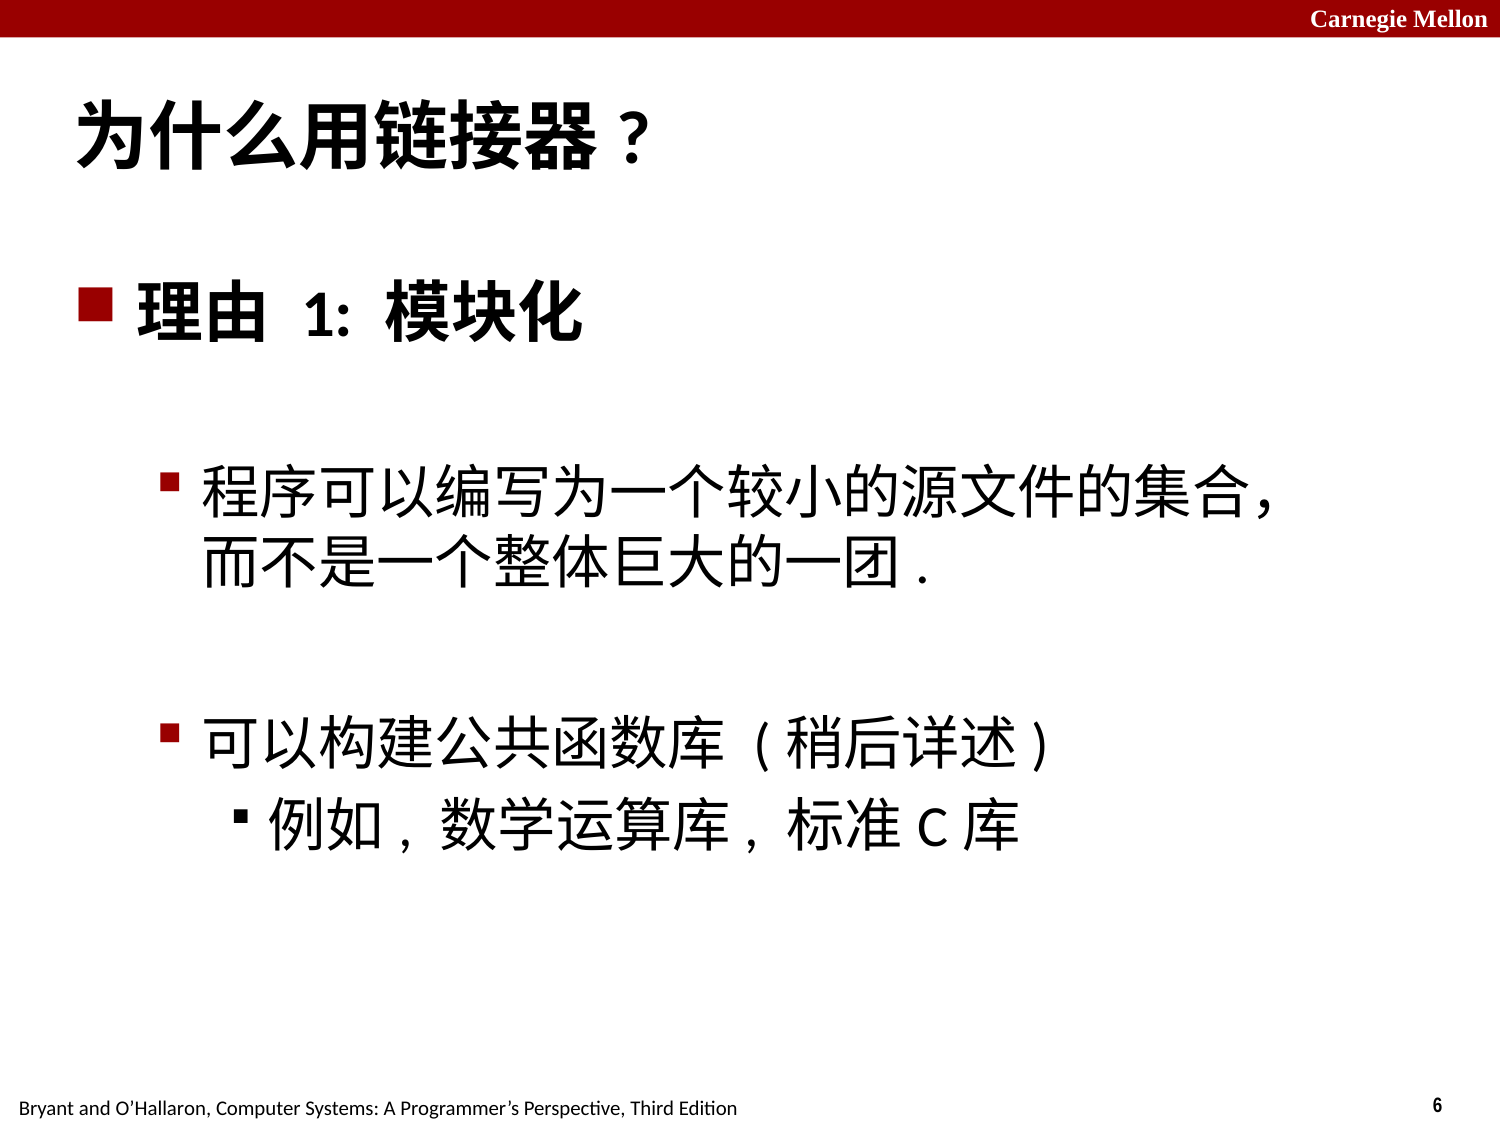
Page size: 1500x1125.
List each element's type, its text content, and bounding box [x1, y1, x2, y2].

title 为什么用链接器? [58, 71, 1305, 197]
list 理由 1: 模块化 程序可以编写为一个较小的源文件的集合，而不是一个整体巨大的一团. 可以构建公共函数库 (稍后详述) 例如, 数学运算库, 标准C库 [64, 262, 1361, 1040]
